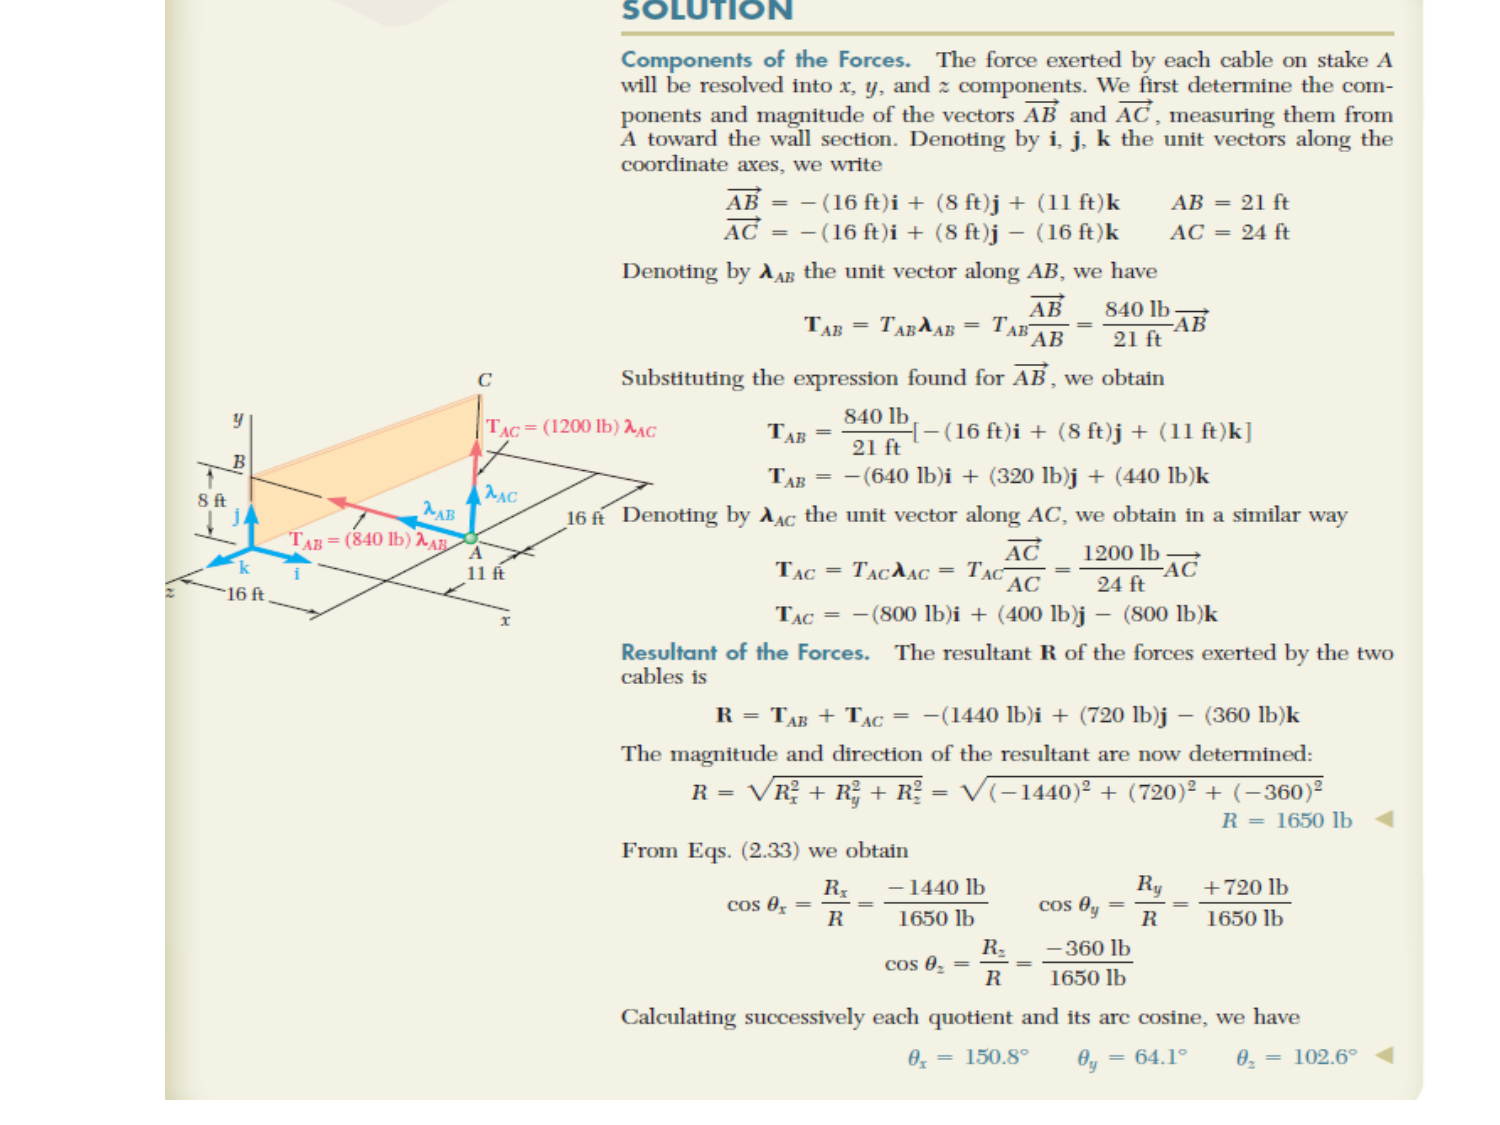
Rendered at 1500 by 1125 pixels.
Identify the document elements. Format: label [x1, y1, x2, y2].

picture [165, 0, 1426, 1101]
